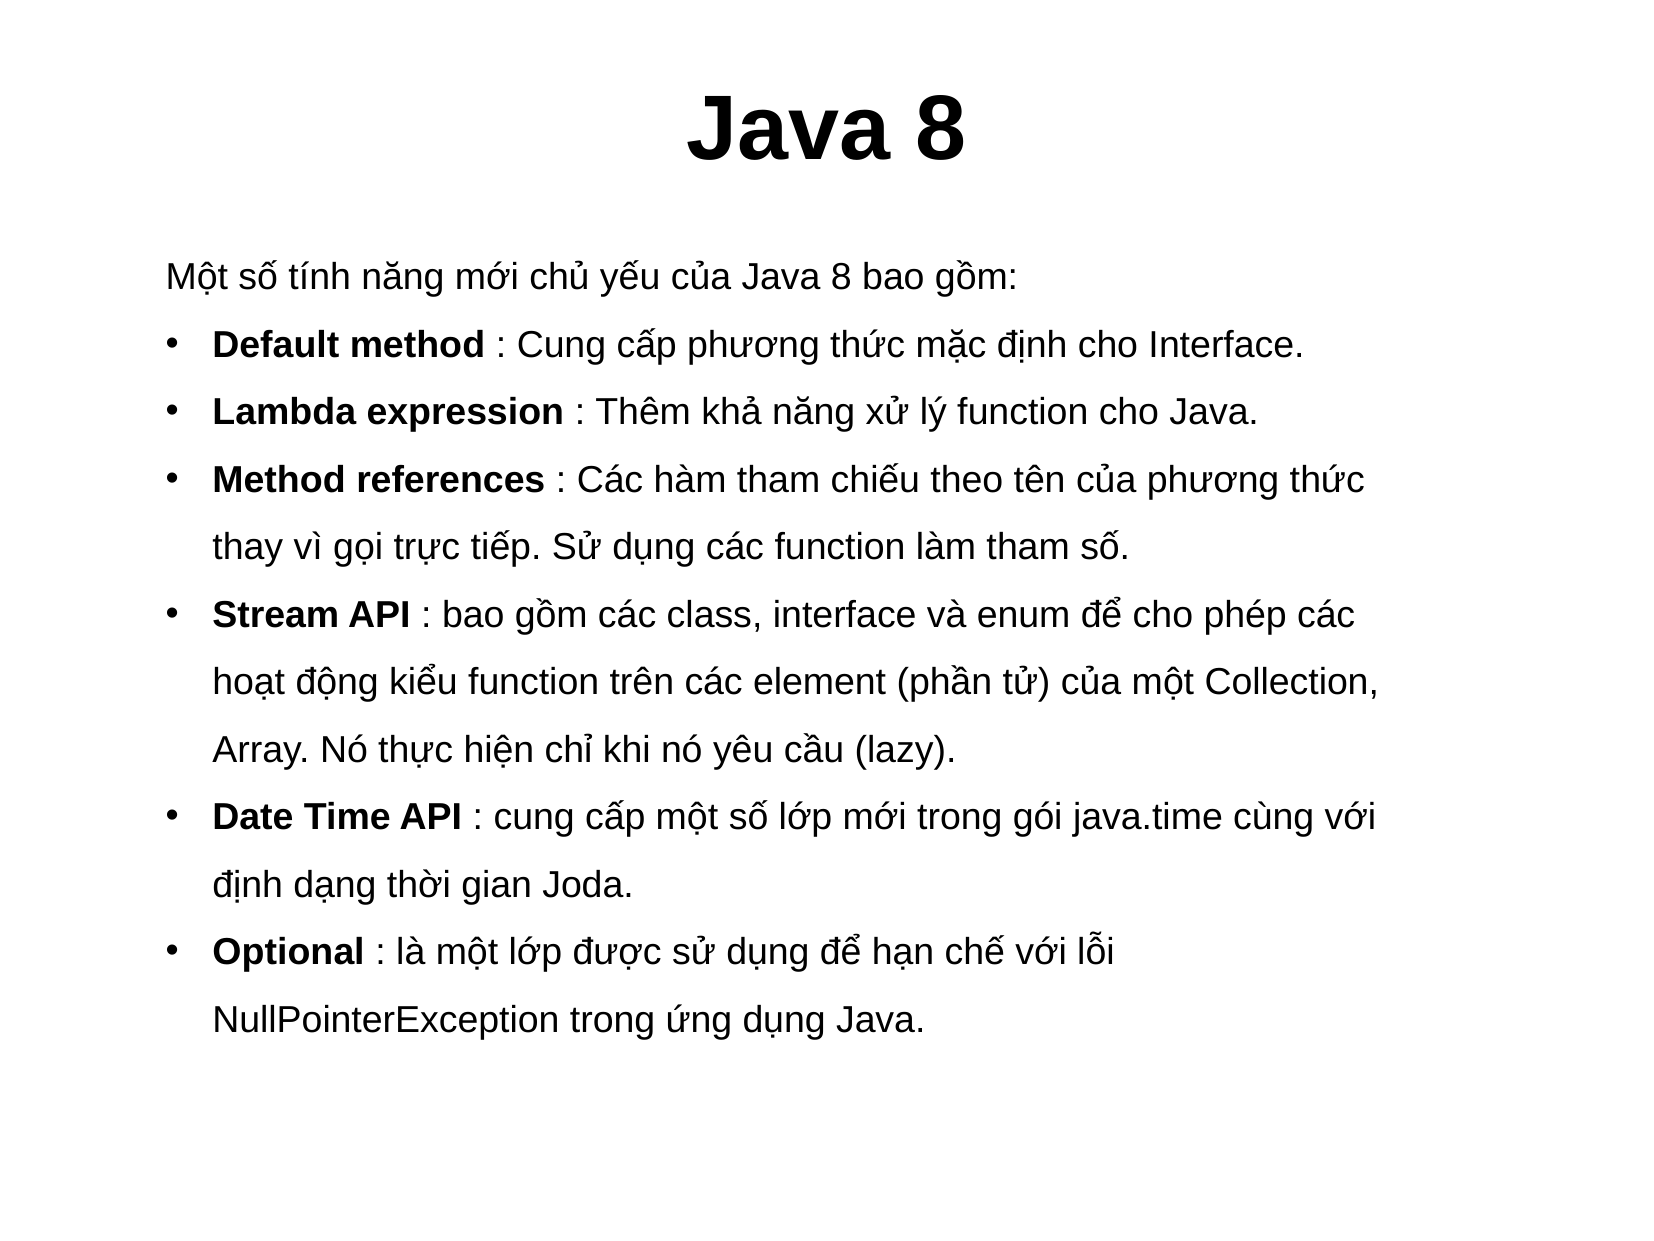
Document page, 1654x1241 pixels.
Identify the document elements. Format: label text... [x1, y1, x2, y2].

text_box Một số tính năng mới chủ yếu của Java 8 bao gồm: Default method : Cung cấp phương thức mặc định cho Interface. Lambda expression : Thêm khả năng xử lý function cho Java. Method references : Các hàm tham chiếu theo tên của phương thức thay vì gọi trực tiếp. Sử dụng các function làm tham số. Stream API : bao gồm các class, interface và enum để cho phép các hoạt động kiểu function trên các element (phần tử) của một Collection, Array. Nó thực hiện chỉ khi nó yêu cầu (lazy). Date Time API : cung cấp một số lớp mới trong gói java.time cùng với định dạng thời gian Joda. Optional : là một lớp được sử dụng để hạn chế với lỗi NullPointerException trong ứng dụng Java. [150, 222, 1399, 1115]
text_box Java 8 [82, 51, 1571, 178]
